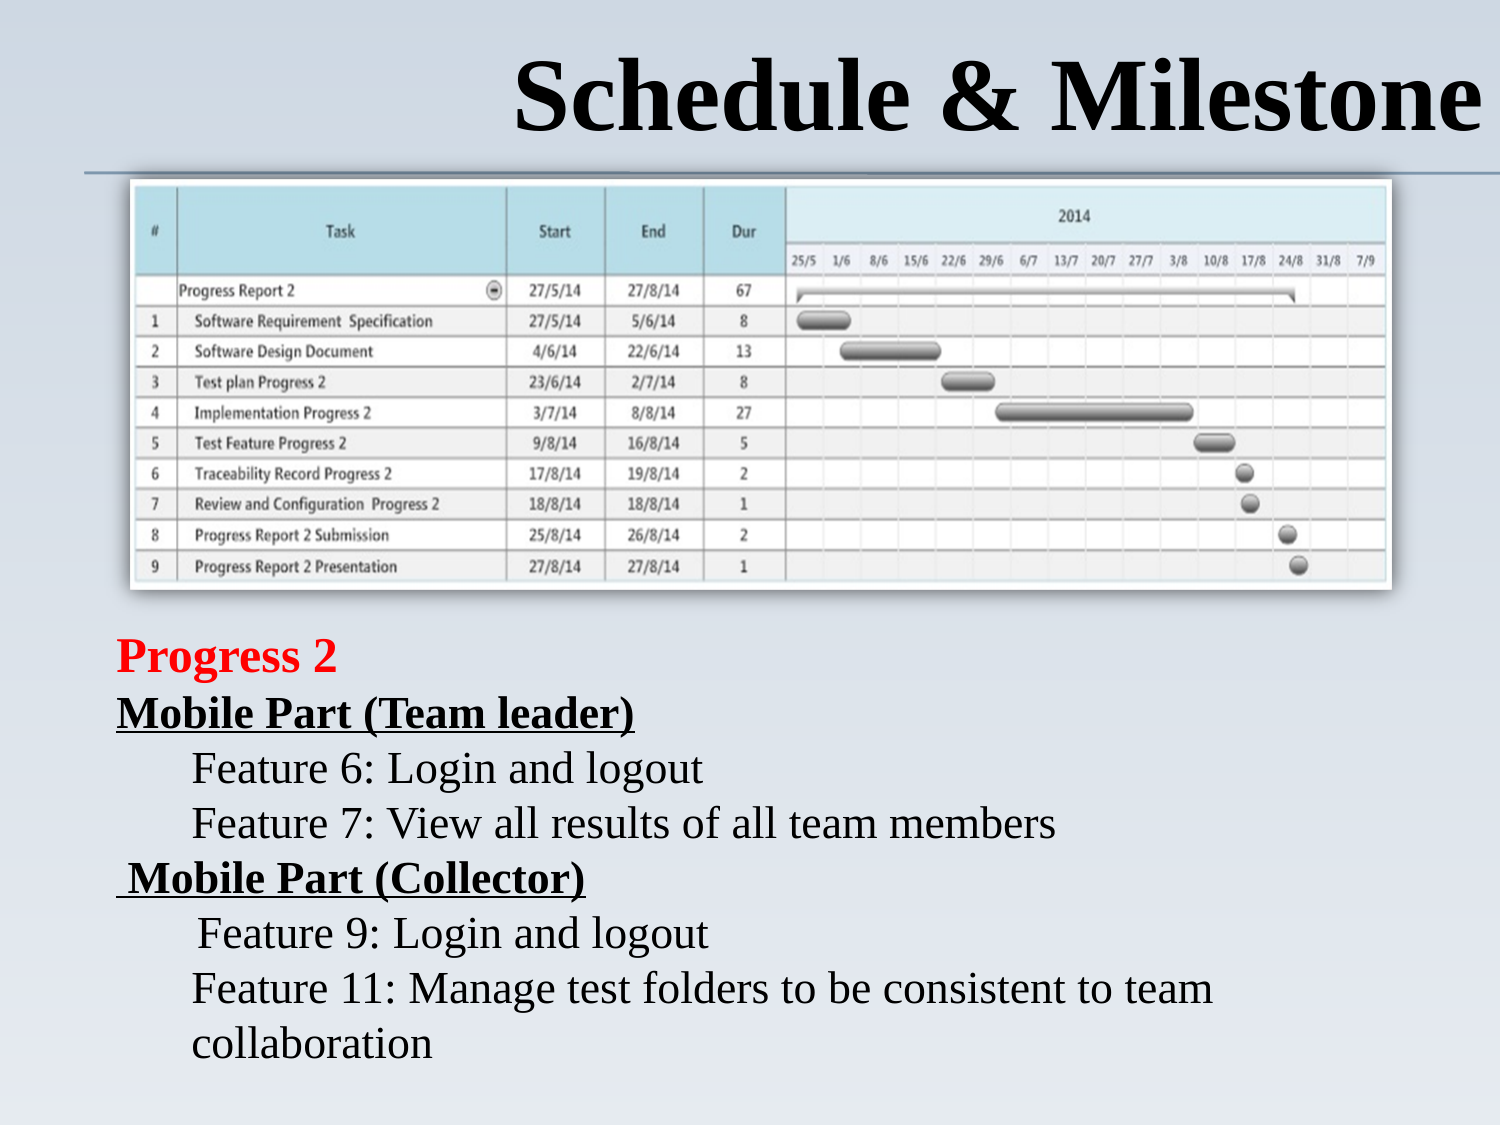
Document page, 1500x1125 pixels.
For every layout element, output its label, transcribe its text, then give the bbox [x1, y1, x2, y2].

text_box Progress 2 Mobile Part (Team leader) Feature 6: Login and logout Feature 7: View all results of all team members Mobile Part (Collector) Feature 9: Login and logout Feature 11: Manage test folders to be consistent to team collaboration [101, 615, 1472, 1125]
picture [98, 147, 1424, 622]
text_box Schedule & Milestone [218, 19, 1500, 159]
